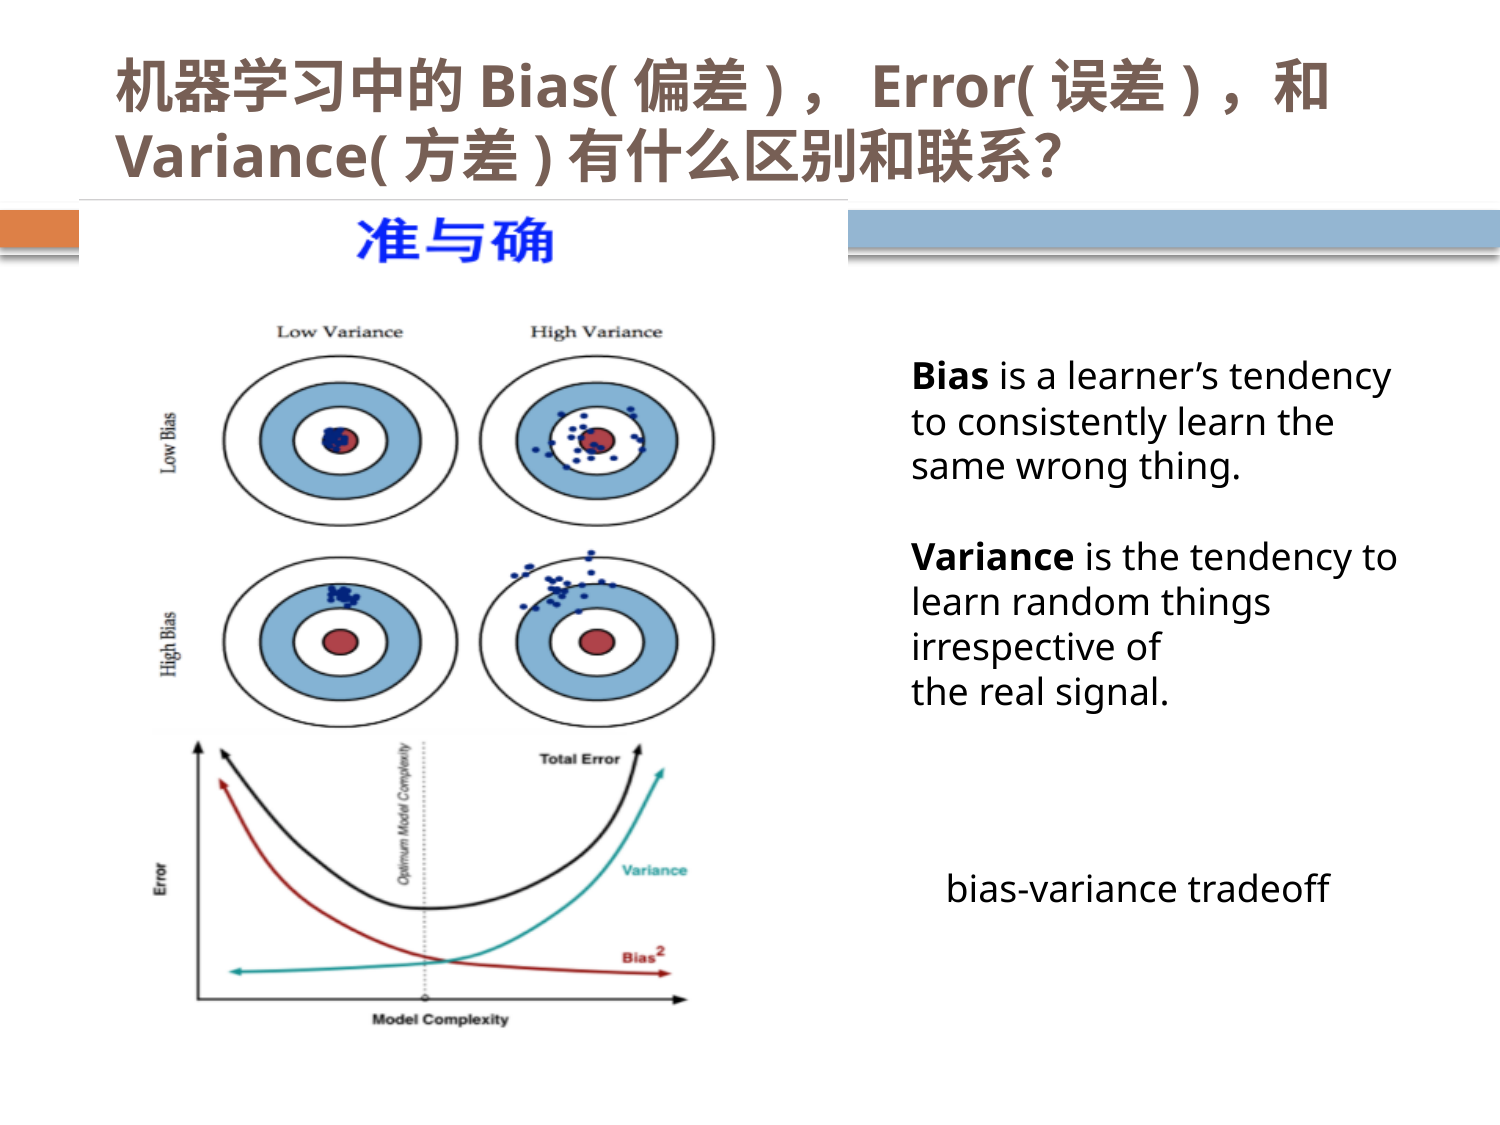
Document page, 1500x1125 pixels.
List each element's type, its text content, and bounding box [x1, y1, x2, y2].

text_box bias-variance tradeoﬀ [930, 857, 1355, 918]
title 机器学习中的Bias(偏差)，Error(误差)，和Variance(方差)有什么区别和联系？ [100, 37, 1438, 200]
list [78, 199, 848, 1035]
text_box Bias is a learner’s tendency to consistently learn the same wrong thing. Variance is the tendency to learn random things irrespective of the real signal. [896, 345, 1452, 720]
